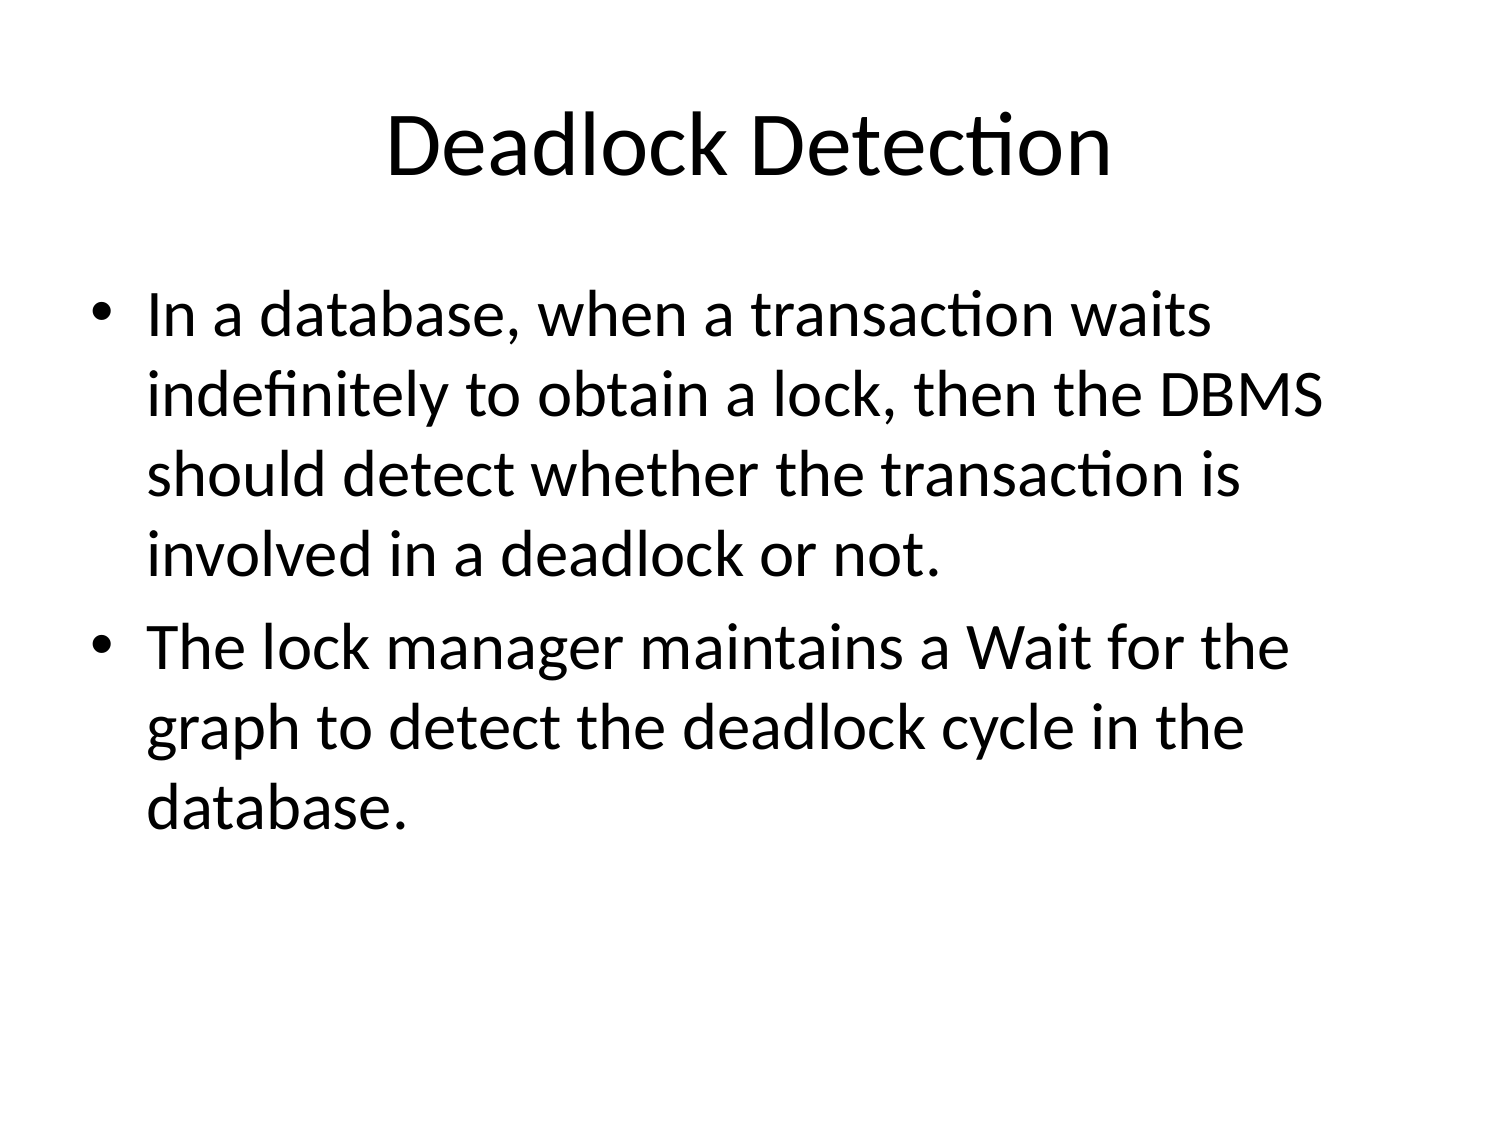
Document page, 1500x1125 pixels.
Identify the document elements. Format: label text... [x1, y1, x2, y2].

list In a database, when a transaction waits indefinitely to obtain a lock, then the DBMS should detect whether the transaction is involved in a deadlock or not. The lock manager maintains a Wait for the graph to detect the deadlock cycle in the database. [75, 262, 1425, 1005]
title Deadlock Detection [75, 45, 1425, 233]
